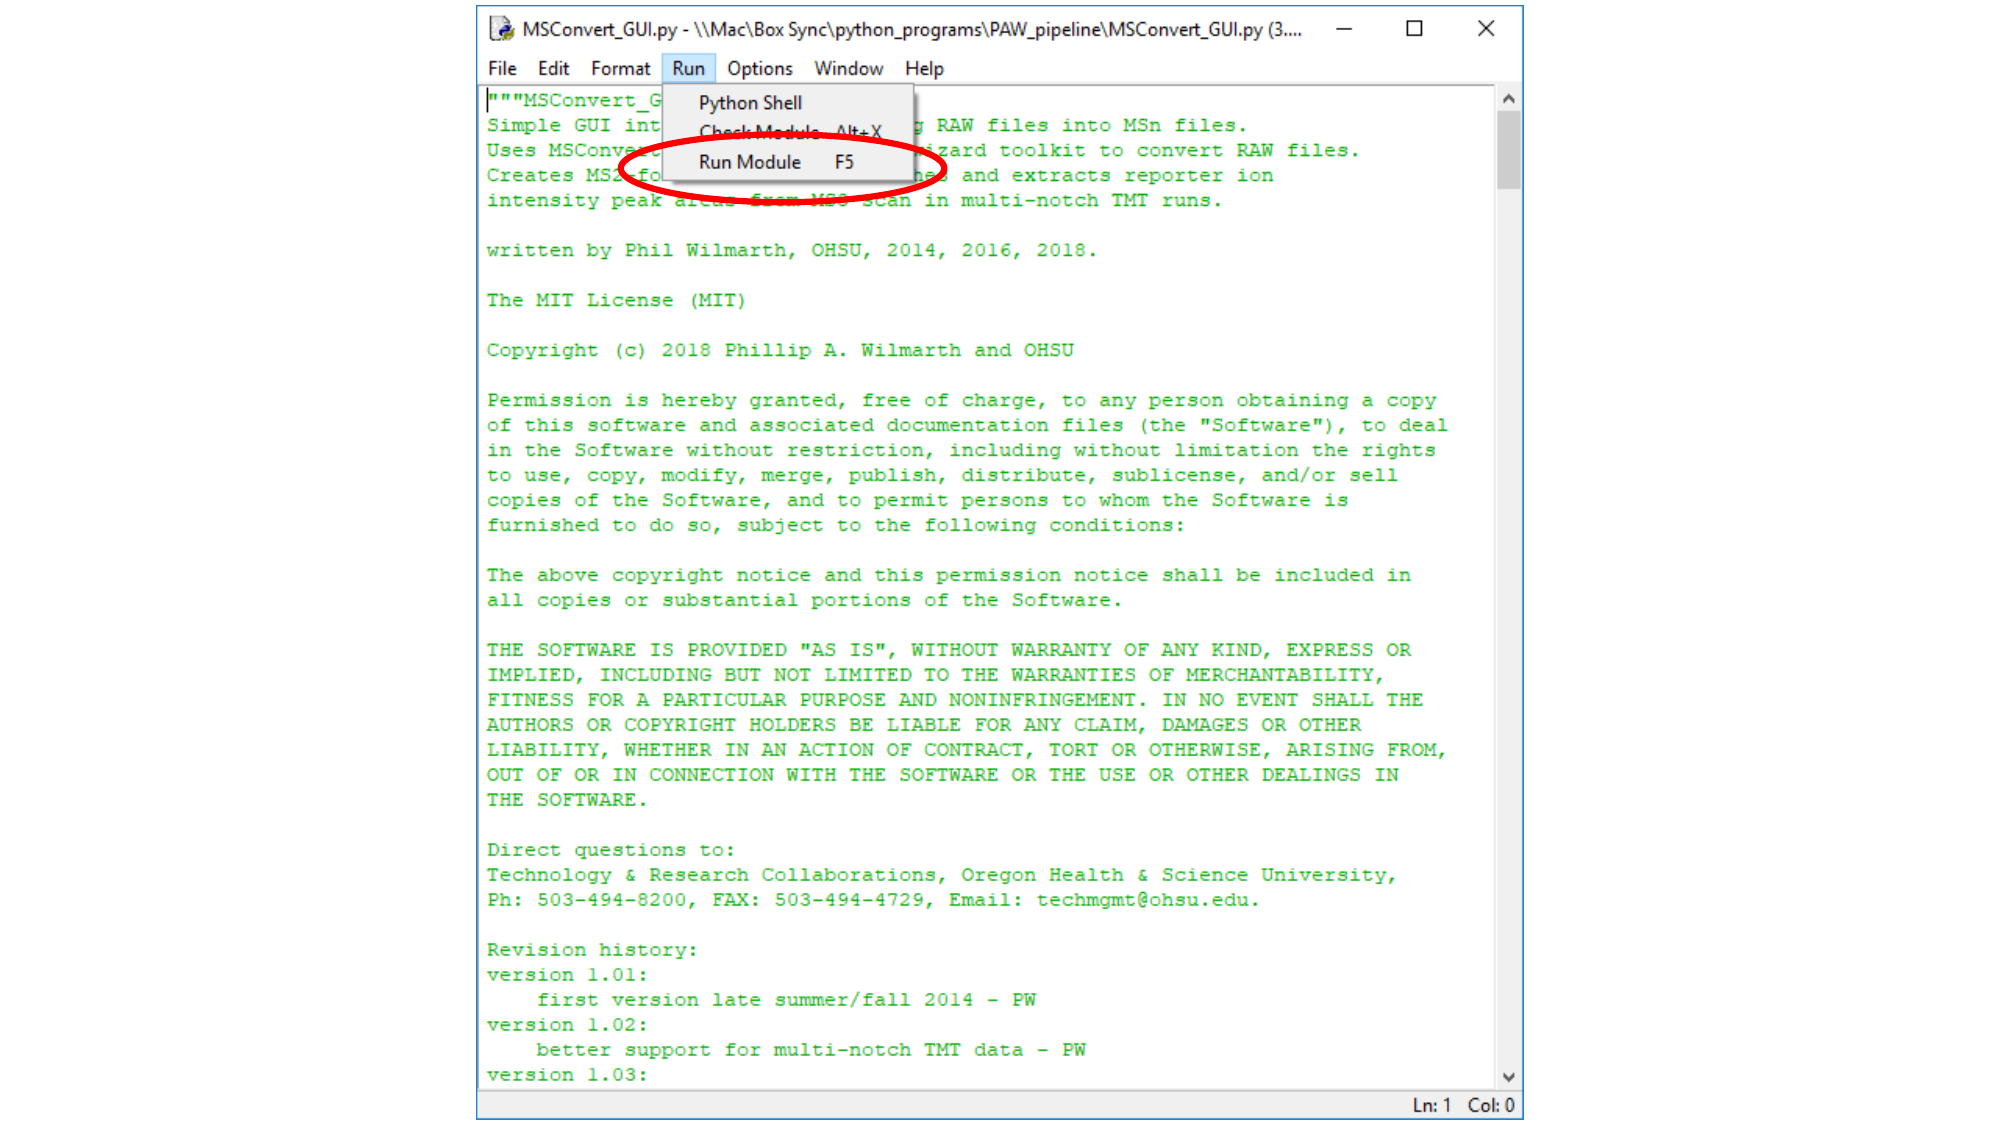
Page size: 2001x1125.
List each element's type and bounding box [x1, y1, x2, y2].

picture [476, 5, 1524, 1120]
